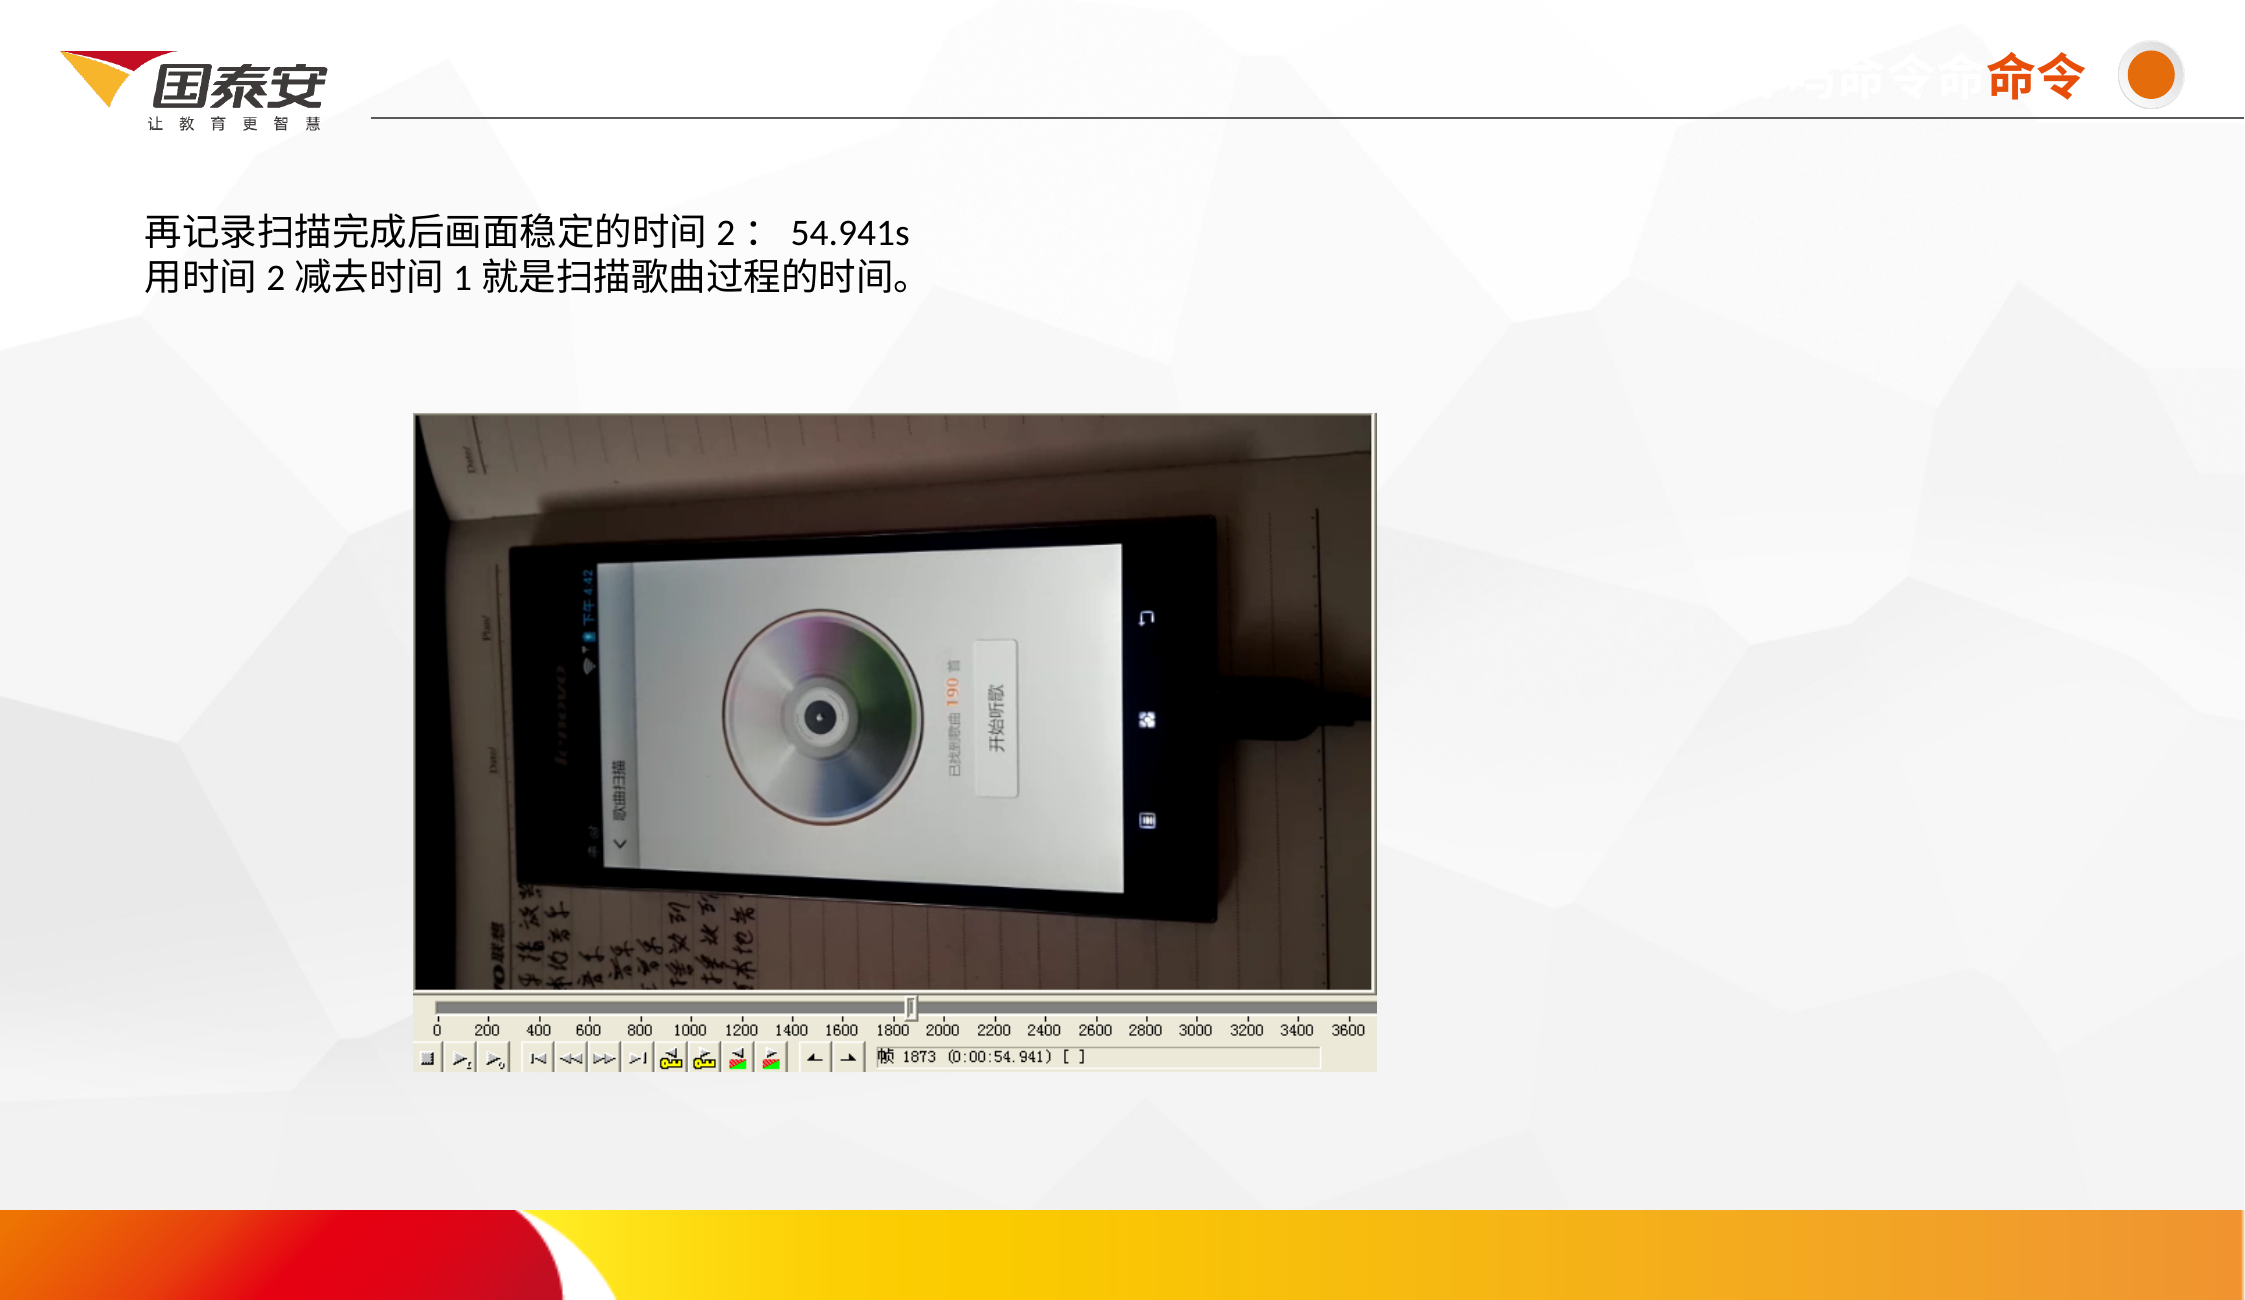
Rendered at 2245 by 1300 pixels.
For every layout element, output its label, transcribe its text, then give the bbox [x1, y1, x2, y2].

title 再记录扫描完成后画面稳定的时间2：54.941s 用时间2减去时间1就是扫描歌曲过程的时间。 [129, 200, 2177, 1182]
picture [0, 0, 2245, 1300]
list 命令吗命令命命令 [1334, 37, 2101, 121]
